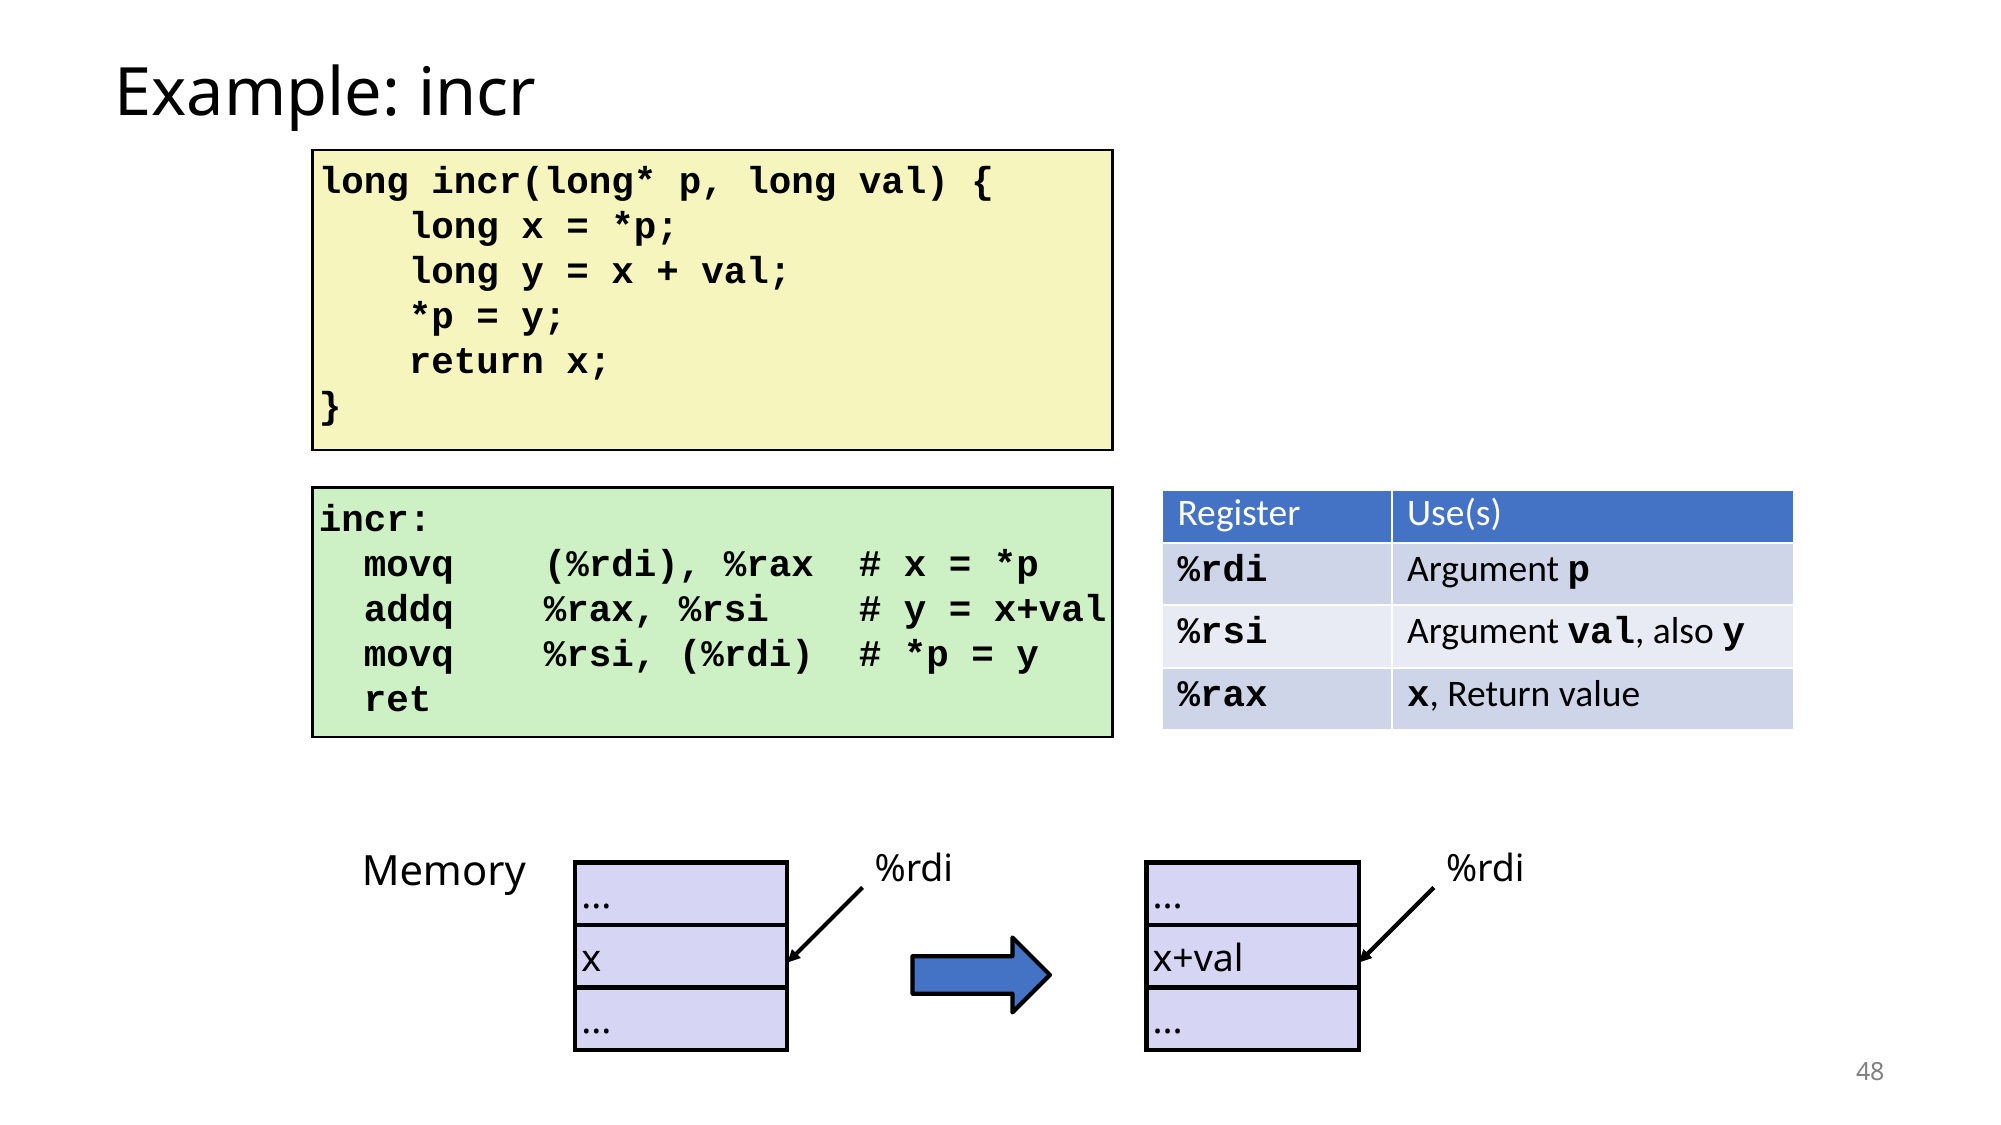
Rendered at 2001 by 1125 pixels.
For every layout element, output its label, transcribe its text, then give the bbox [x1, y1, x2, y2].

table_cell Argument val, also y [1393, 606, 1793, 667]
text_box ... [574, 862, 788, 925]
title Example: incr [99, 37, 1900, 150]
text_box Memory [355, 837, 533, 901]
table_header Register [1163, 491, 1391, 542]
table_cell %rsi [1163, 606, 1391, 667]
table_cell x, Return value [1393, 669, 1793, 729]
table_header Use(s) [1393, 491, 1793, 542]
text_box ... [1146, 862, 1359, 925]
table_cell %rax [1163, 669, 1391, 729]
text_box [912, 937, 1050, 1013]
text_box %rdi [1439, 837, 1532, 895]
text_box long incr(long* p, long val) { long x = *p; long y = x + val; *p = y; return x; } [312, 149, 1113, 450]
text_box [787, 887, 863, 963]
text_box ... [574, 987, 788, 1050]
slide_number 48 [1749, 1042, 1900, 1103]
text_box incr: movq (%rdi), %rax # x = *p addq %rax, %rsi # y = x+val movq %rsi, (%rdi) # *p = y ret [312, 487, 1113, 738]
text_box [1358, 887, 1435, 963]
text_box x+val [1146, 925, 1359, 987]
text_box ... [1146, 987, 1359, 1050]
text_box %rdi [868, 837, 960, 895]
table_cell %rdi [1163, 544, 1391, 604]
text_box x [574, 925, 788, 987]
table_cell Argument p [1393, 544, 1793, 604]
